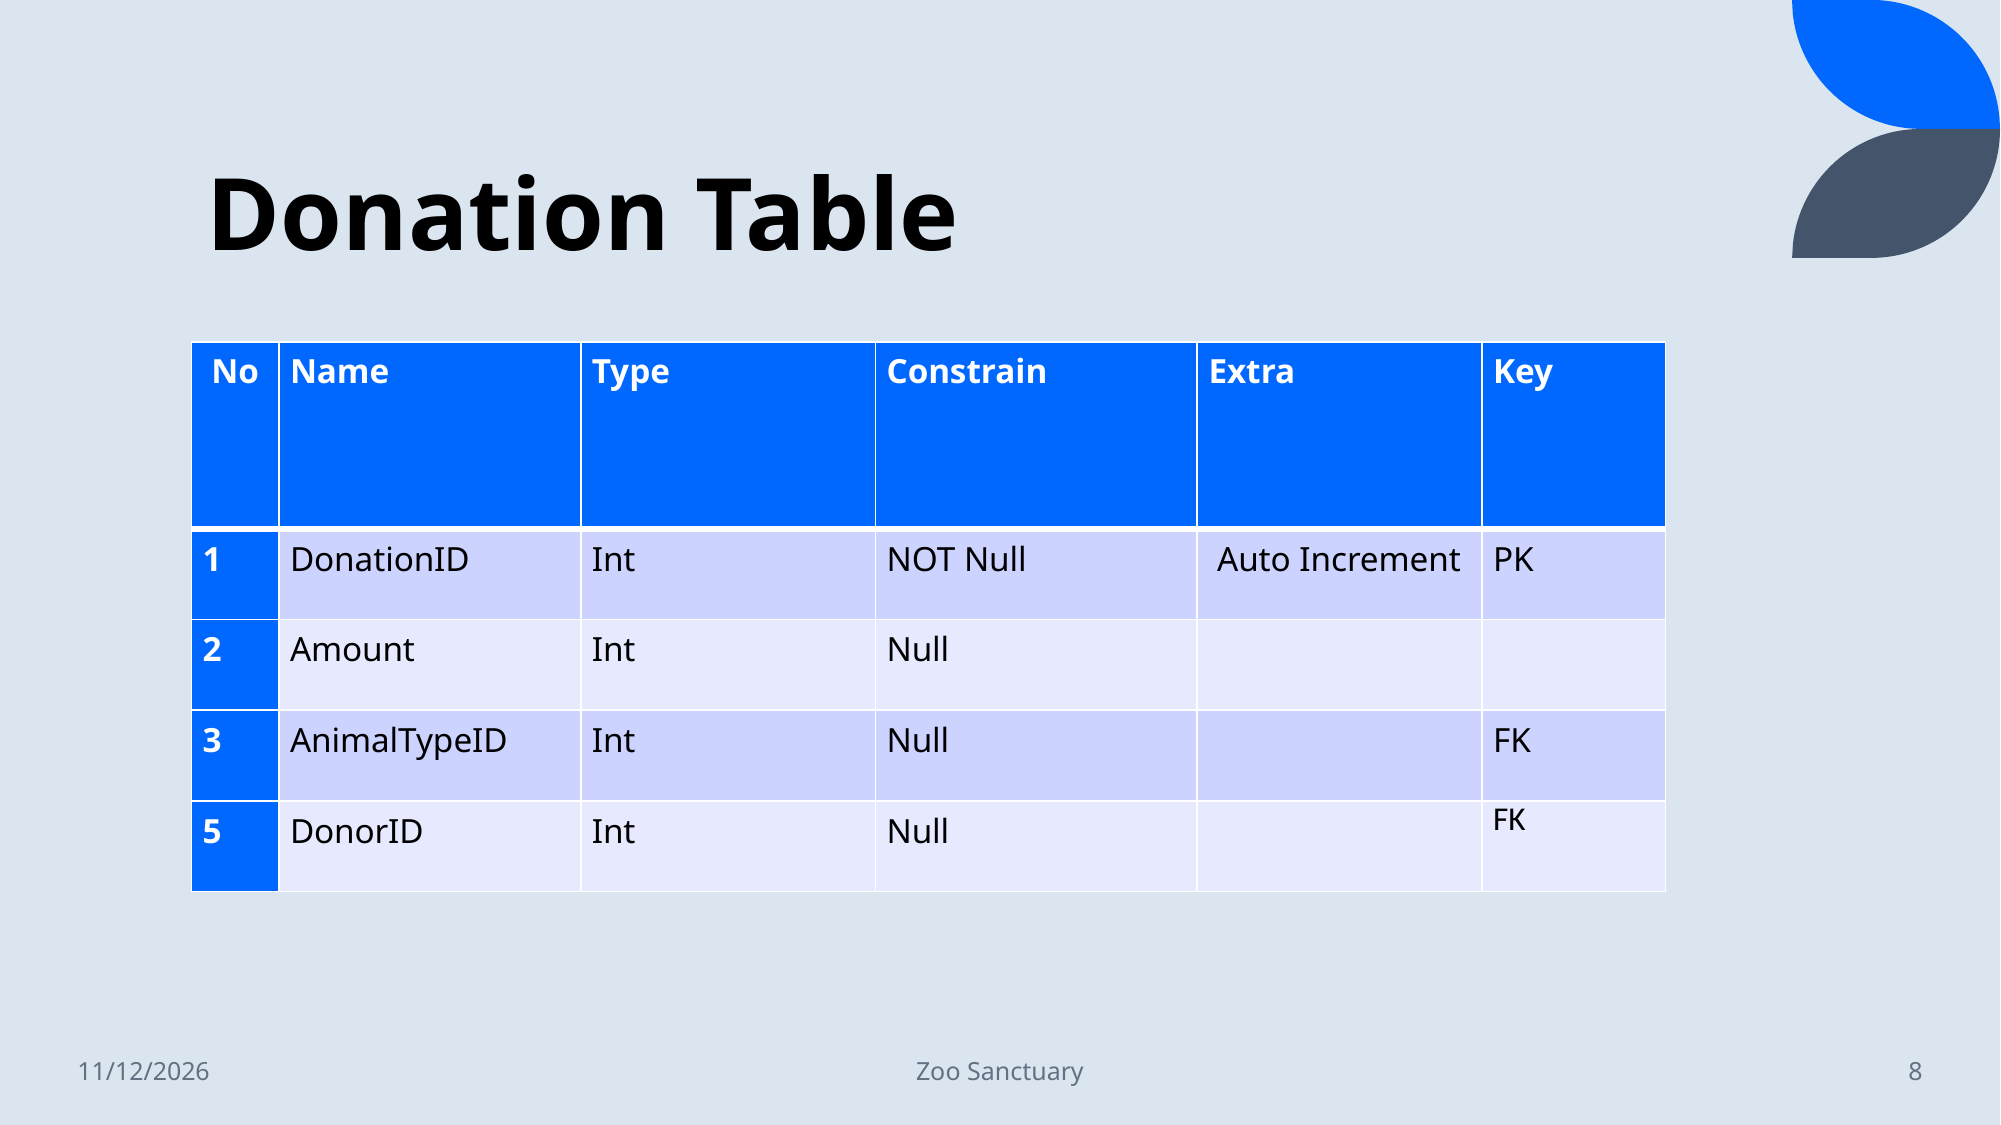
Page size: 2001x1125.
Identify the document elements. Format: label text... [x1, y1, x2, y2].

table_header Constrain [876, 343, 1196, 526]
table_header Name [280, 343, 580, 526]
footer Zoo Sanctuary [662, 1042, 1338, 1103]
table_cell 2 [192, 620, 278, 709]
table_cell [1198, 711, 1481, 800]
table_cell 1 [192, 532, 278, 619]
table_cell [1483, 620, 1665, 709]
table_cell [1198, 802, 1481, 891]
title Donation Table [191, 62, 1796, 280]
table_cell Amount [280, 620, 580, 709]
table_cell FK [1483, 711, 1665, 800]
table_cell [1198, 620, 1481, 709]
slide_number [62, 1042, 342, 1103]
table_cell Null [876, 802, 1196, 891]
table_header Key [1483, 343, 1665, 526]
table_cell 5 [192, 802, 278, 891]
slide_number 8 [1665, 1042, 1938, 1103]
table_cell AnimalTypeID [280, 711, 580, 800]
table_header Extra [1198, 343, 1481, 526]
table_cell Auto Increment [1198, 532, 1481, 619]
table_cell Int [582, 532, 875, 619]
table_cell Null [876, 620, 1196, 709]
table_cell 3 [192, 711, 278, 800]
table_cell NOT Null [876, 532, 1196, 619]
table_cell Null [876, 711, 1196, 800]
table_cell DonationID [280, 532, 580, 619]
table_cell Int [582, 802, 875, 891]
table_cell Int [582, 620, 875, 709]
table_cell PK [1483, 532, 1665, 619]
table_cell FK [1483, 802, 1665, 891]
table_cell DonorID [280, 802, 580, 891]
table_cell Int [582, 711, 875, 800]
table_header No [192, 343, 278, 526]
table_header Type [582, 343, 875, 526]
